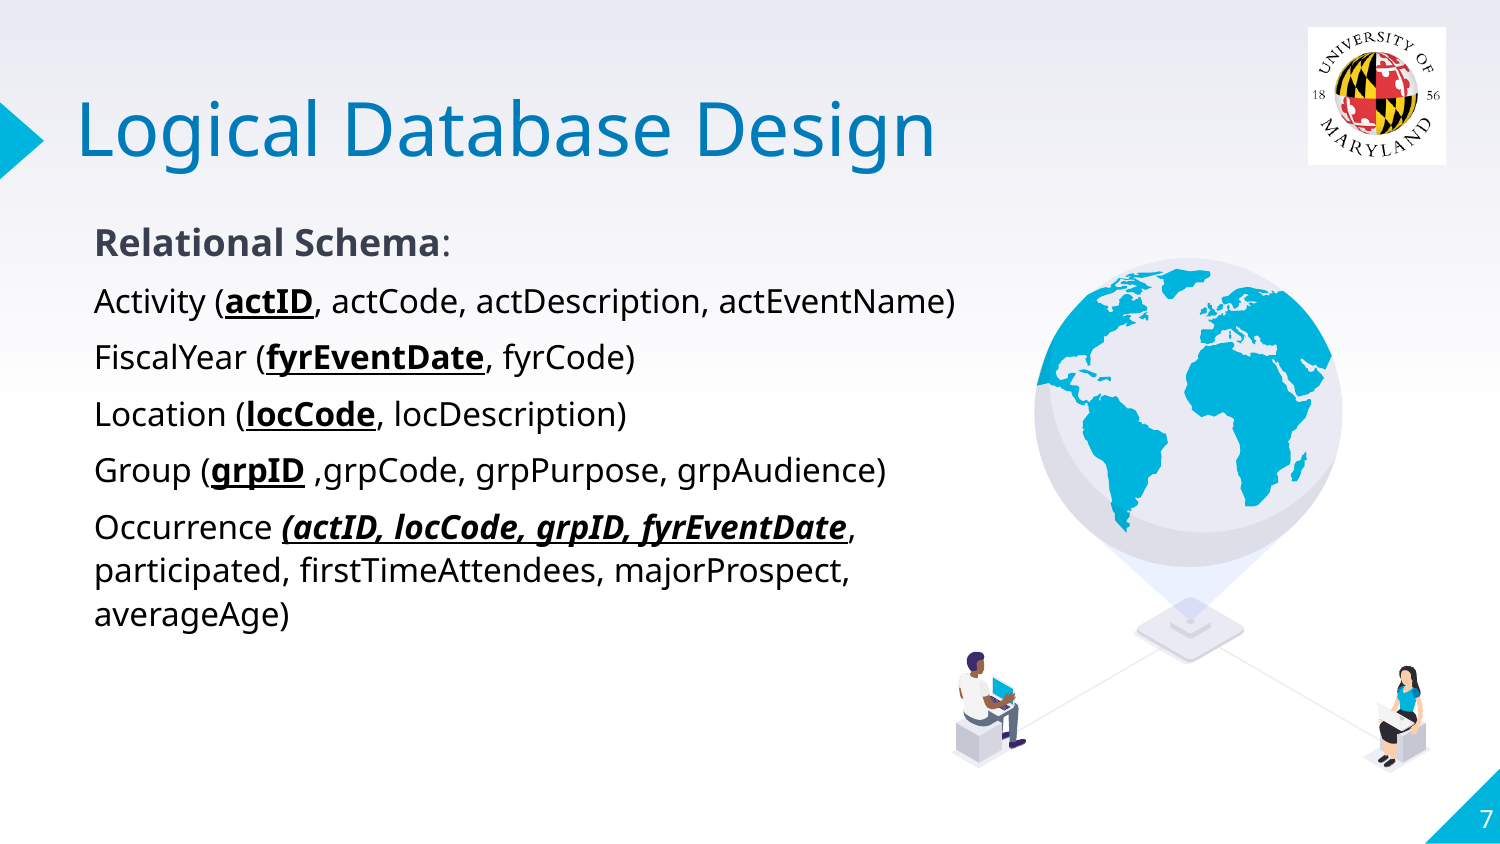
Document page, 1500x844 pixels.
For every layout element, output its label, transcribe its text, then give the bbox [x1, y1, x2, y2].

list Relational Schema: Activity (actID, actCode, actDescription, actEventName) FiscalYear (fyrEventDate, fyrCode) Location (locCode, locDescription) Group (grpID ,grpCode, grpPurpose, grpAudience) Occurrence (actID, locCode, grpID, fyrEventDate, participated, firstTimeAttendees, majorProspect, averageAge) [75, 214, 1001, 761]
slide_number 7 [1418, 760, 1494, 838]
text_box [950, 257, 1432, 774]
title Logical Database Design [75, 99, 1001, 196]
picture [1308, 27, 1446, 165]
